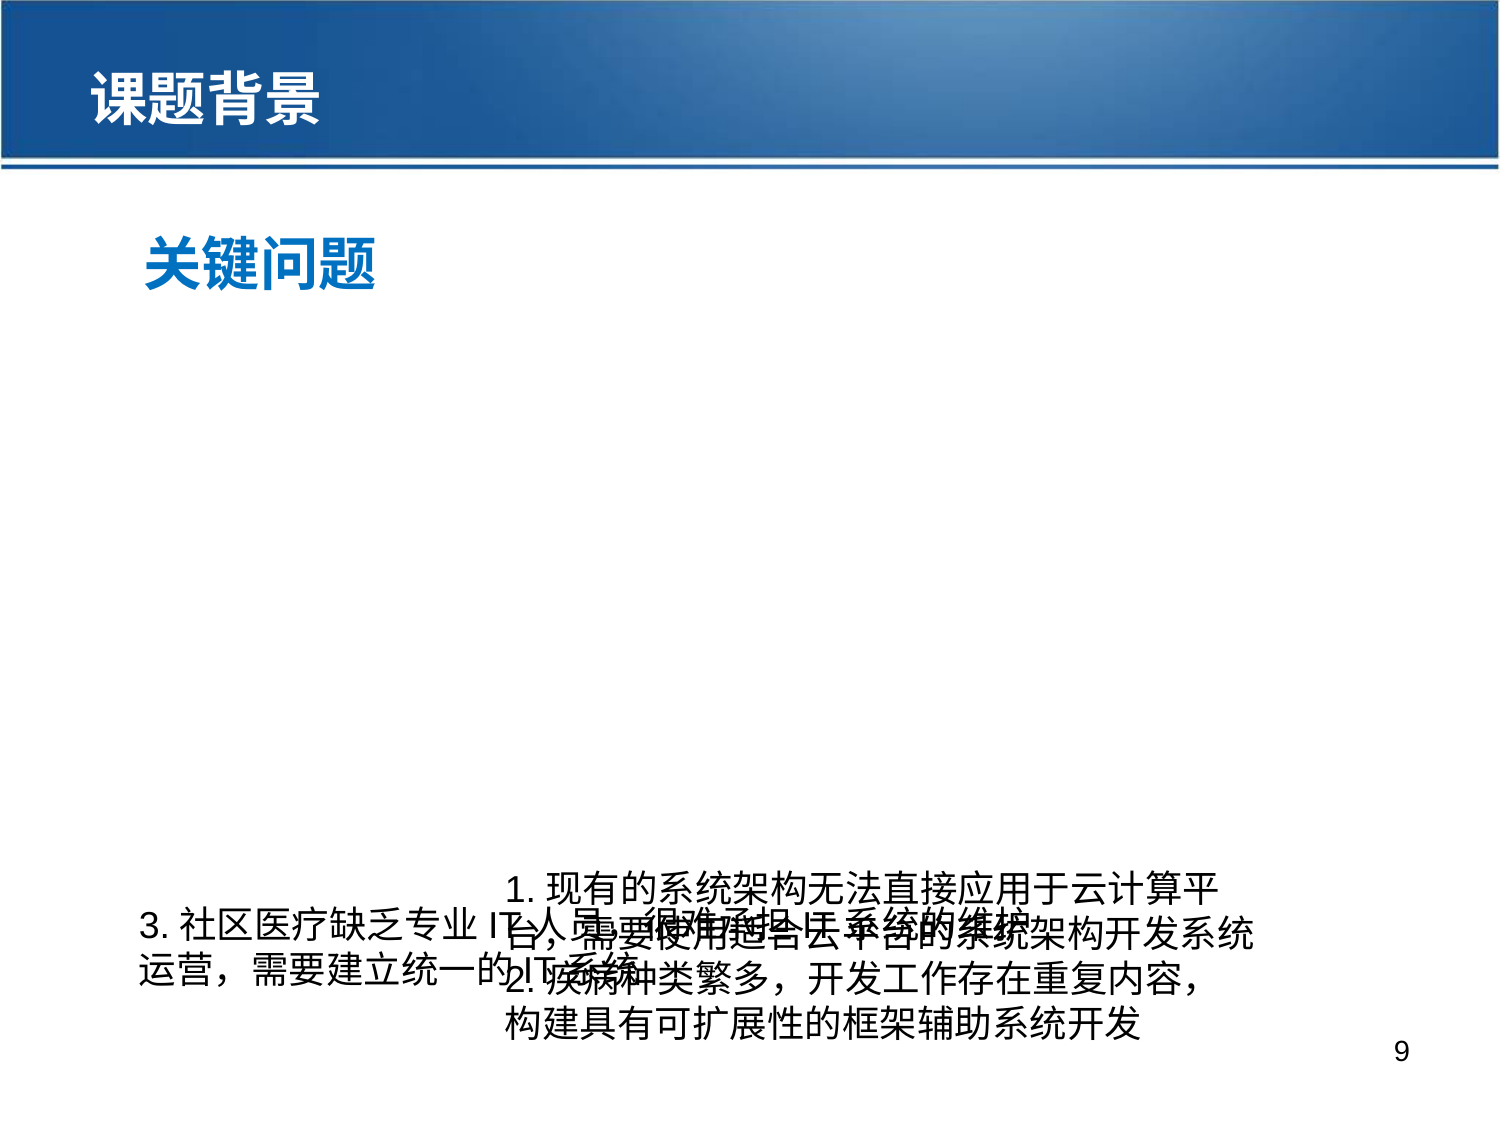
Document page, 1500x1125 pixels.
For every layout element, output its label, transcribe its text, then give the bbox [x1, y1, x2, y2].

text_box 关键问题 [128, 219, 392, 305]
text_box 课题背景 [74, 54, 1425, 151]
text_box 1.现有的系统架构无法直接应用于云计算平台，需要使用适合云平台的系统架构开发系统 2.疾病种类繁多，开发工作存在重复内容，构建具有可扩展性的框架辅助系统开发 [490, 857, 1270, 1053]
text_box 3.社区医疗缺乏专业IT人员，很难承担IT系统的维护运营，需要建立统一的IT系统 [124, 893, 490, 998]
slide_number 9 [1074, 1024, 1426, 1103]
picture [0, 0, 1500, 1125]
